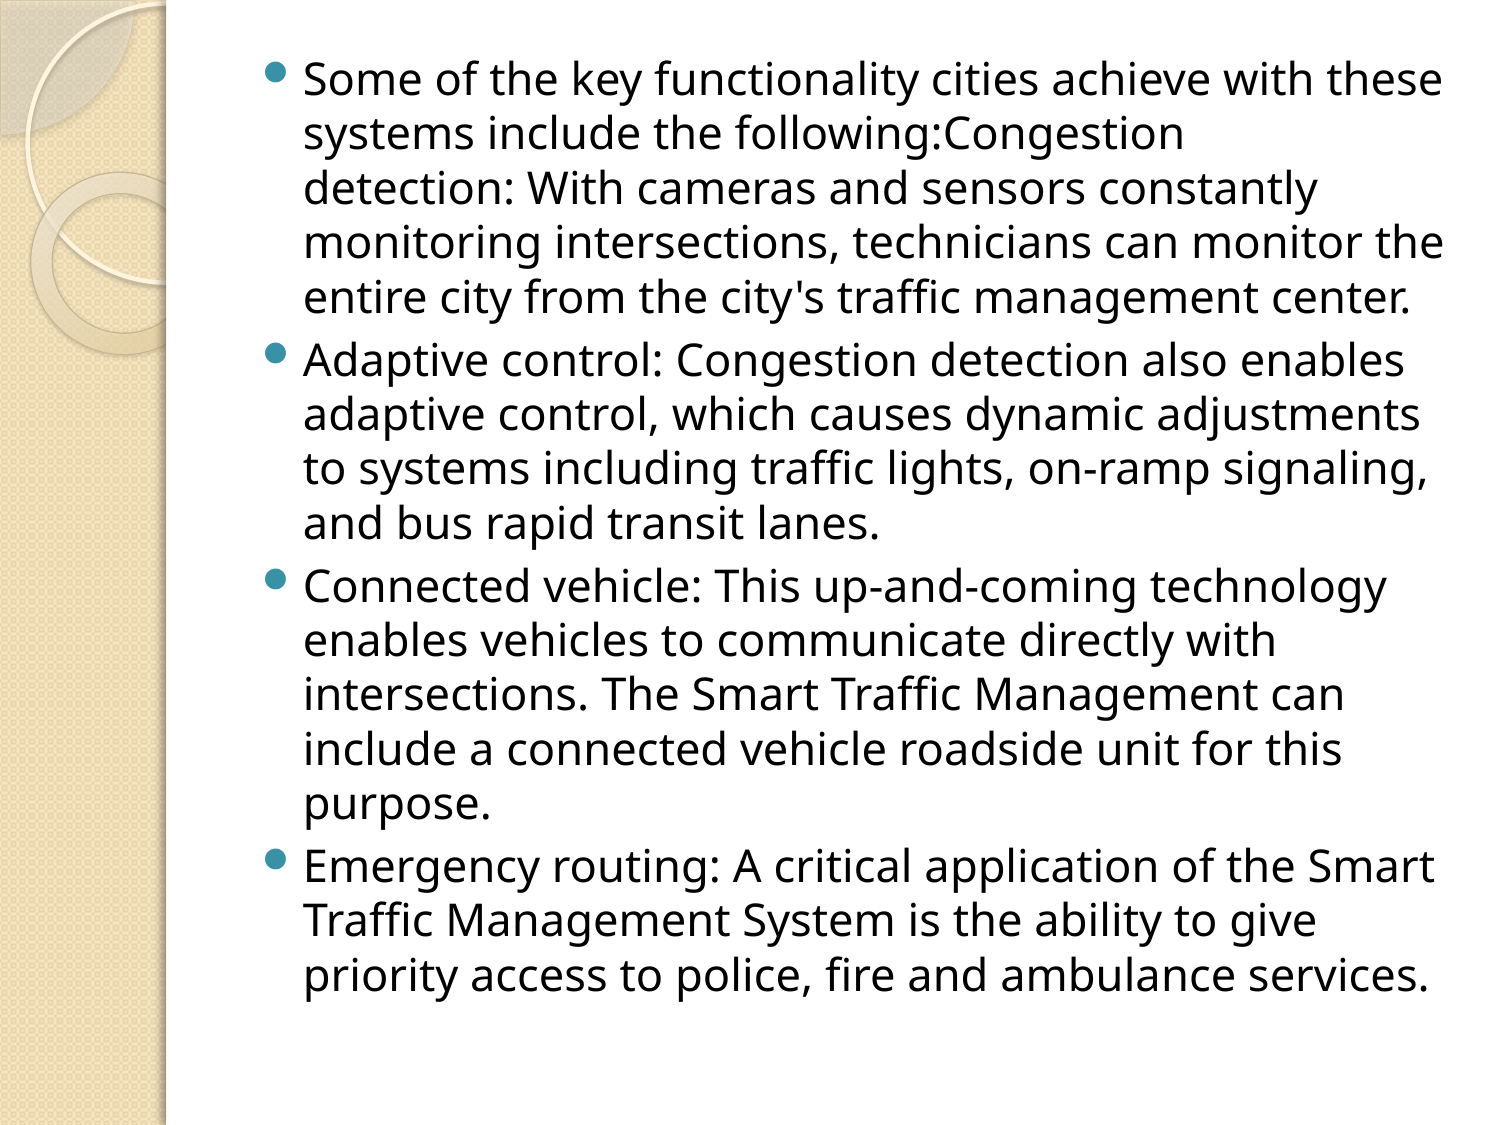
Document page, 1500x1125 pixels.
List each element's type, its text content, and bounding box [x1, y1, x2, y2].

list Some of the key functionality cities achieve with these systems include the following:Congestion detection: With cameras and sensors constantly monitoring intersections, technicians can monitor the entire city from the city's traffic management center. Adaptive control: Congestion detection also enables adaptive control, which causes dynamic adjustments to systems including traffic lights, on-ramp signaling, and bus rapid transit lanes. Connected vehicle: This up-and-coming technology enables vehicles to communicate directly with intersections. The Smart Traffic Management can include a connected vehicle roadside unit for this purpose. Emergency routing: A critical application of the Smart Traffic Management System is the ability to give priority access to police, fire and ambulance services. [235, 42, 1466, 1094]
